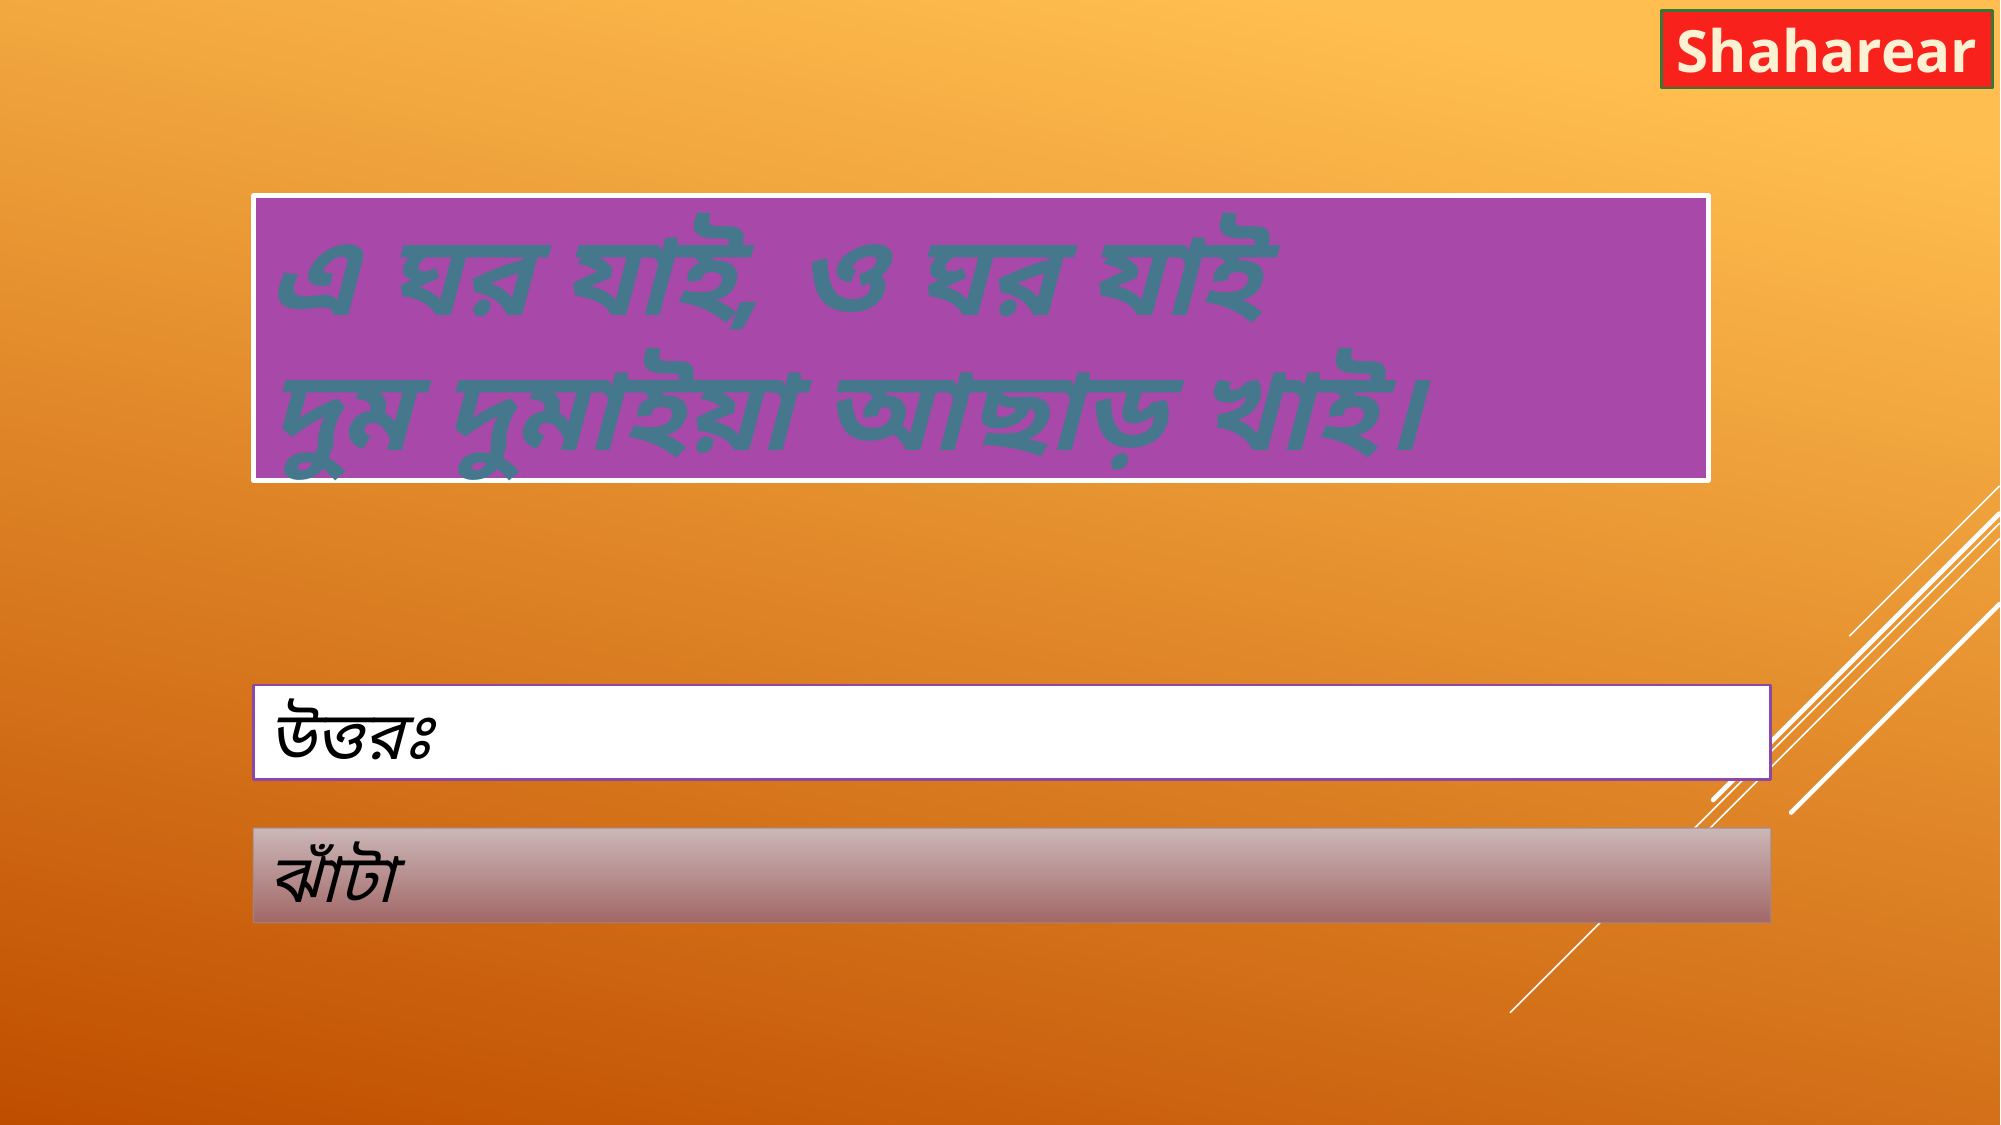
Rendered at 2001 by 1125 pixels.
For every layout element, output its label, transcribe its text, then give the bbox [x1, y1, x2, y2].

text_box Shaharear [1660, 9, 1994, 89]
text_box উত্তরঃ [252, 684, 1772, 781]
text_box ঝাঁটা [253, 827, 1772, 923]
text_box এ ঘর যাই, ও ঘর যাই দুম দুমাইয়া আছাড় খাই। [251, 193, 1711, 483]
